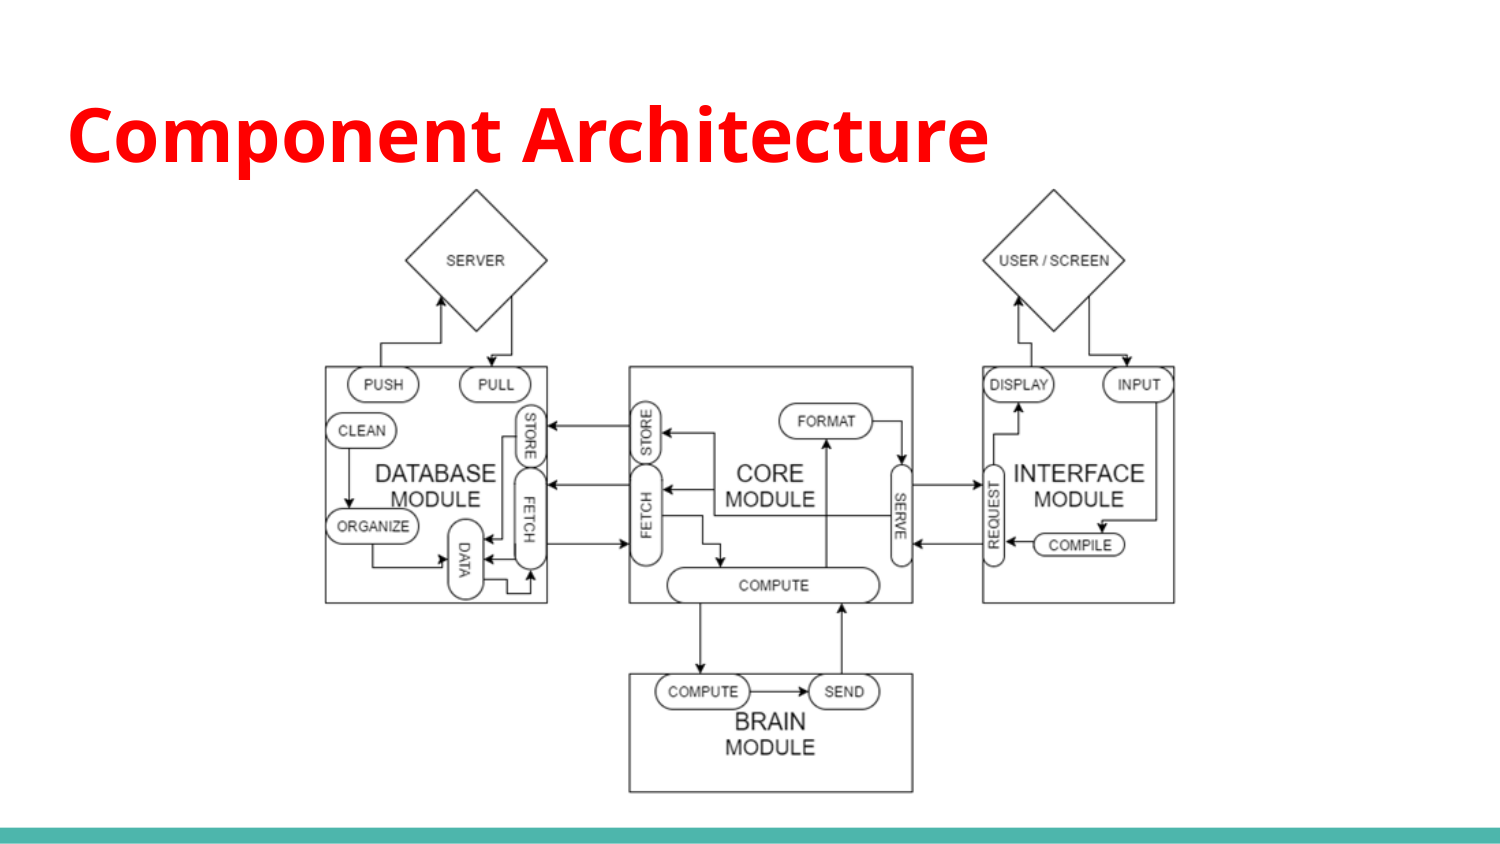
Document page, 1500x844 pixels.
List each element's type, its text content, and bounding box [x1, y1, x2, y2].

picture [323, 188, 1177, 794]
title Component Architecture [51, 72, 1449, 189]
